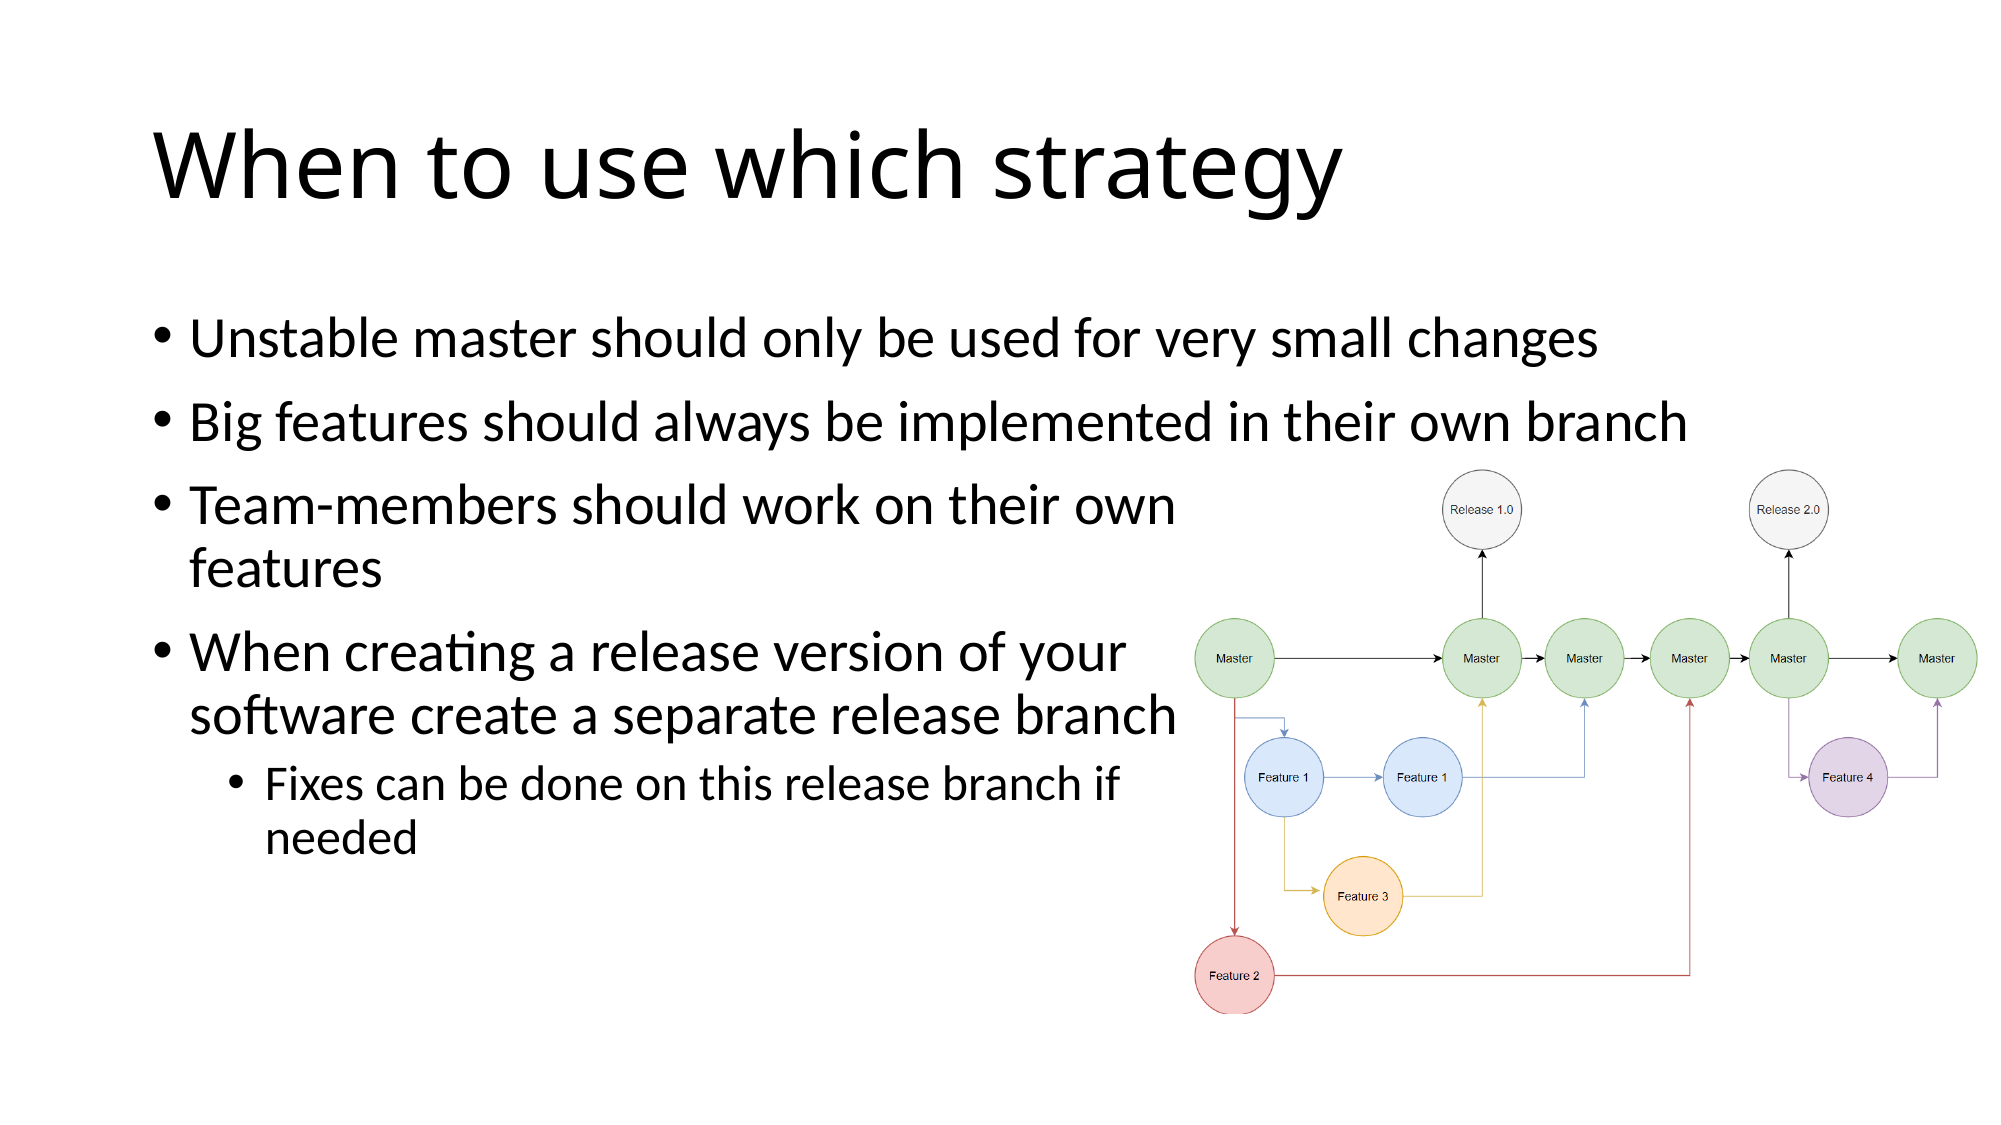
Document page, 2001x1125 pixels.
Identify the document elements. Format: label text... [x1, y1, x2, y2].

list Unstable master should only be used for very small changes Big features should always be implemented in their own branch Team-members should work on their own features When creating a release version of your software create a separate release branch Fixes can be done on this release branch if needed [137, 299, 1863, 1014]
title When to use which strategy [137, 59, 1863, 278]
picture [1191, 458, 1979, 1014]
